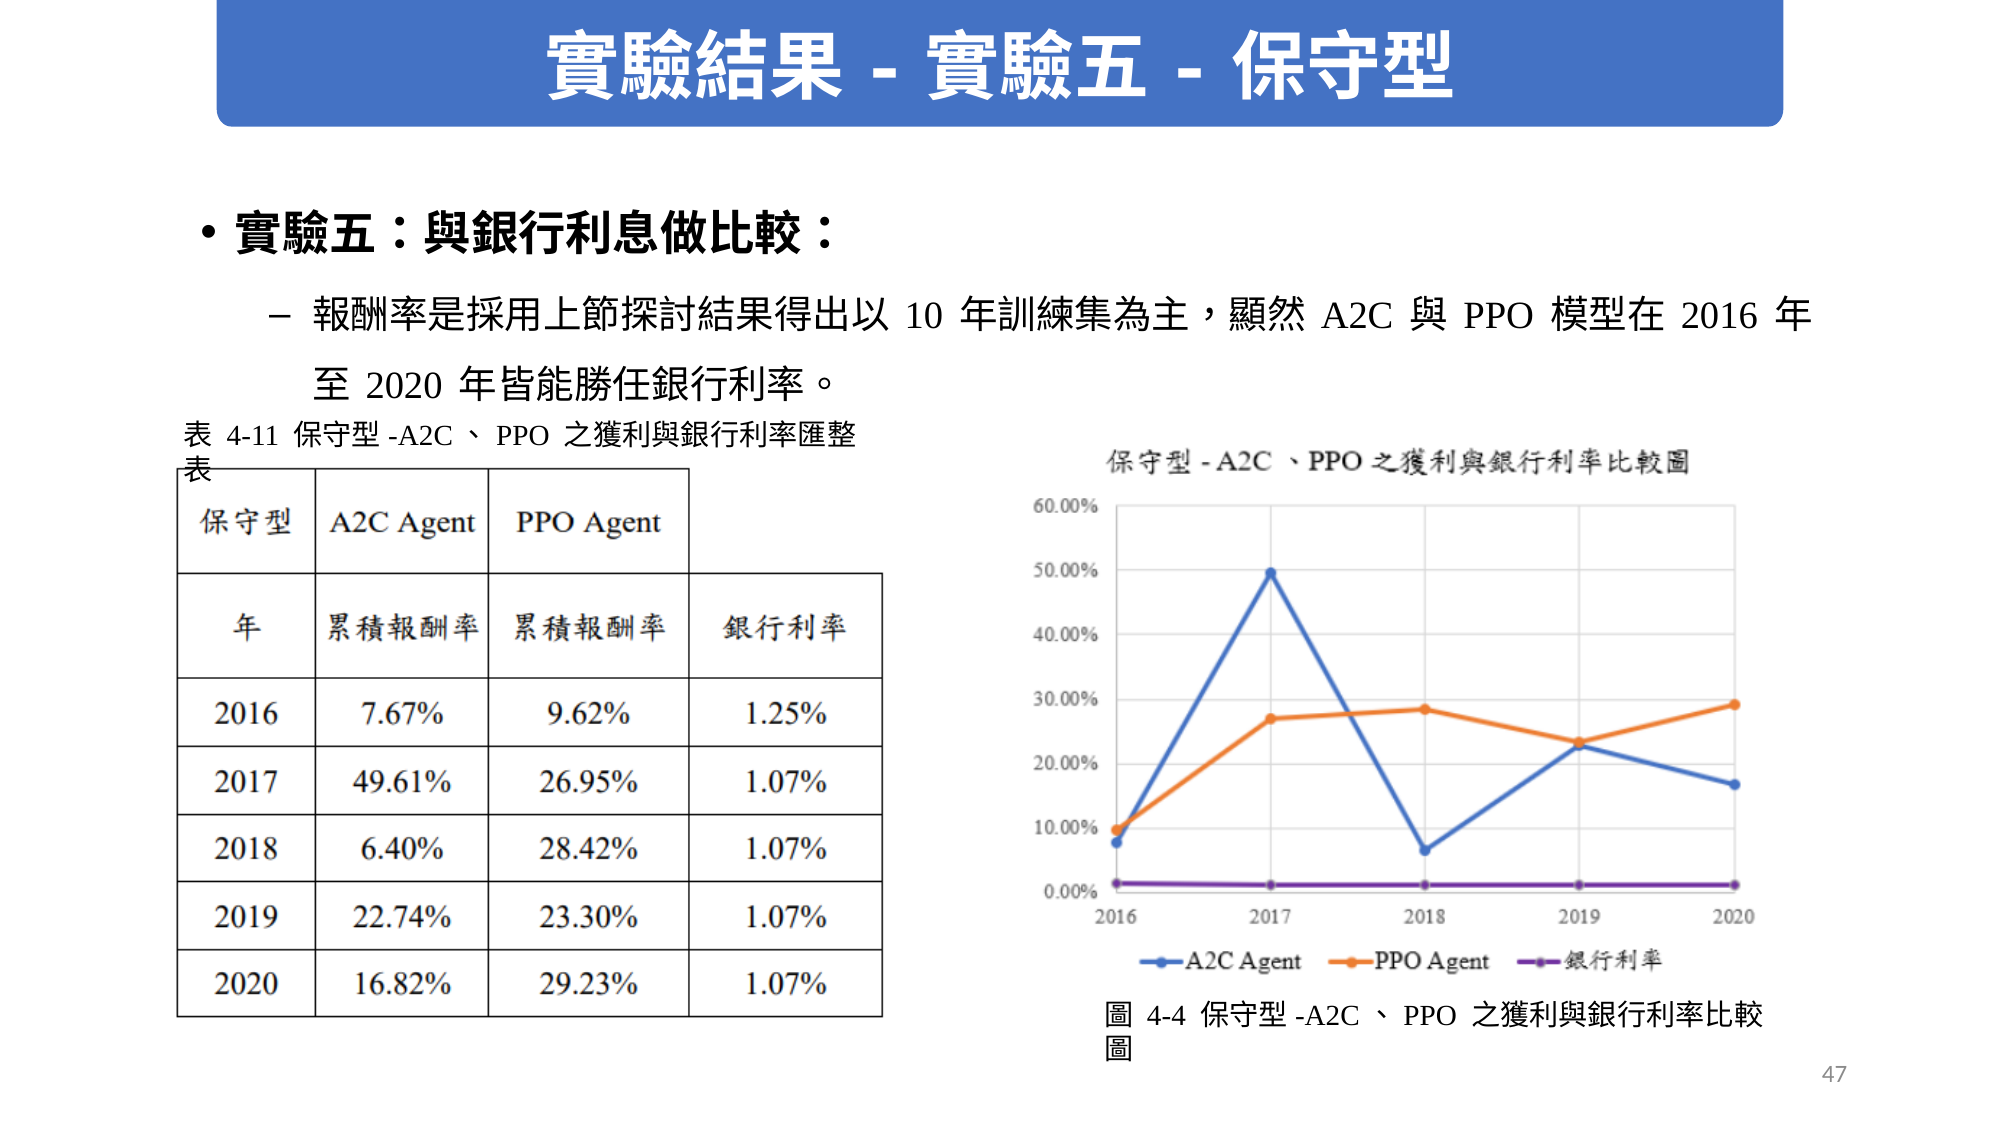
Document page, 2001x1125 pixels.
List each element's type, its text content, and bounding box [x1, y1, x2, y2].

text_box 實驗結果-實驗五-保守型 [215, 0, 1785, 128]
slide_number 47 [1412, 1042, 1863, 1103]
list 實驗五：與銀行利息做比較： 報酬率是採用上節探討結果得出以 10 年訓練集為主，顯然 A2C 與 PPO 模型在 2016 年至 2020 年皆能勝任銀行利率。 [185, 167, 1863, 415]
picture [171, 461, 889, 1019]
picture [1028, 435, 1797, 976]
text_box 表 4-11 保守型-A2C、PPO 之獲利與銀行利率匯整表 [169, 409, 888, 494]
text_box 圖 4-4 保守型-A2C、PPO 之獲利與銀行利率比較圖 [1089, 988, 1784, 1074]
